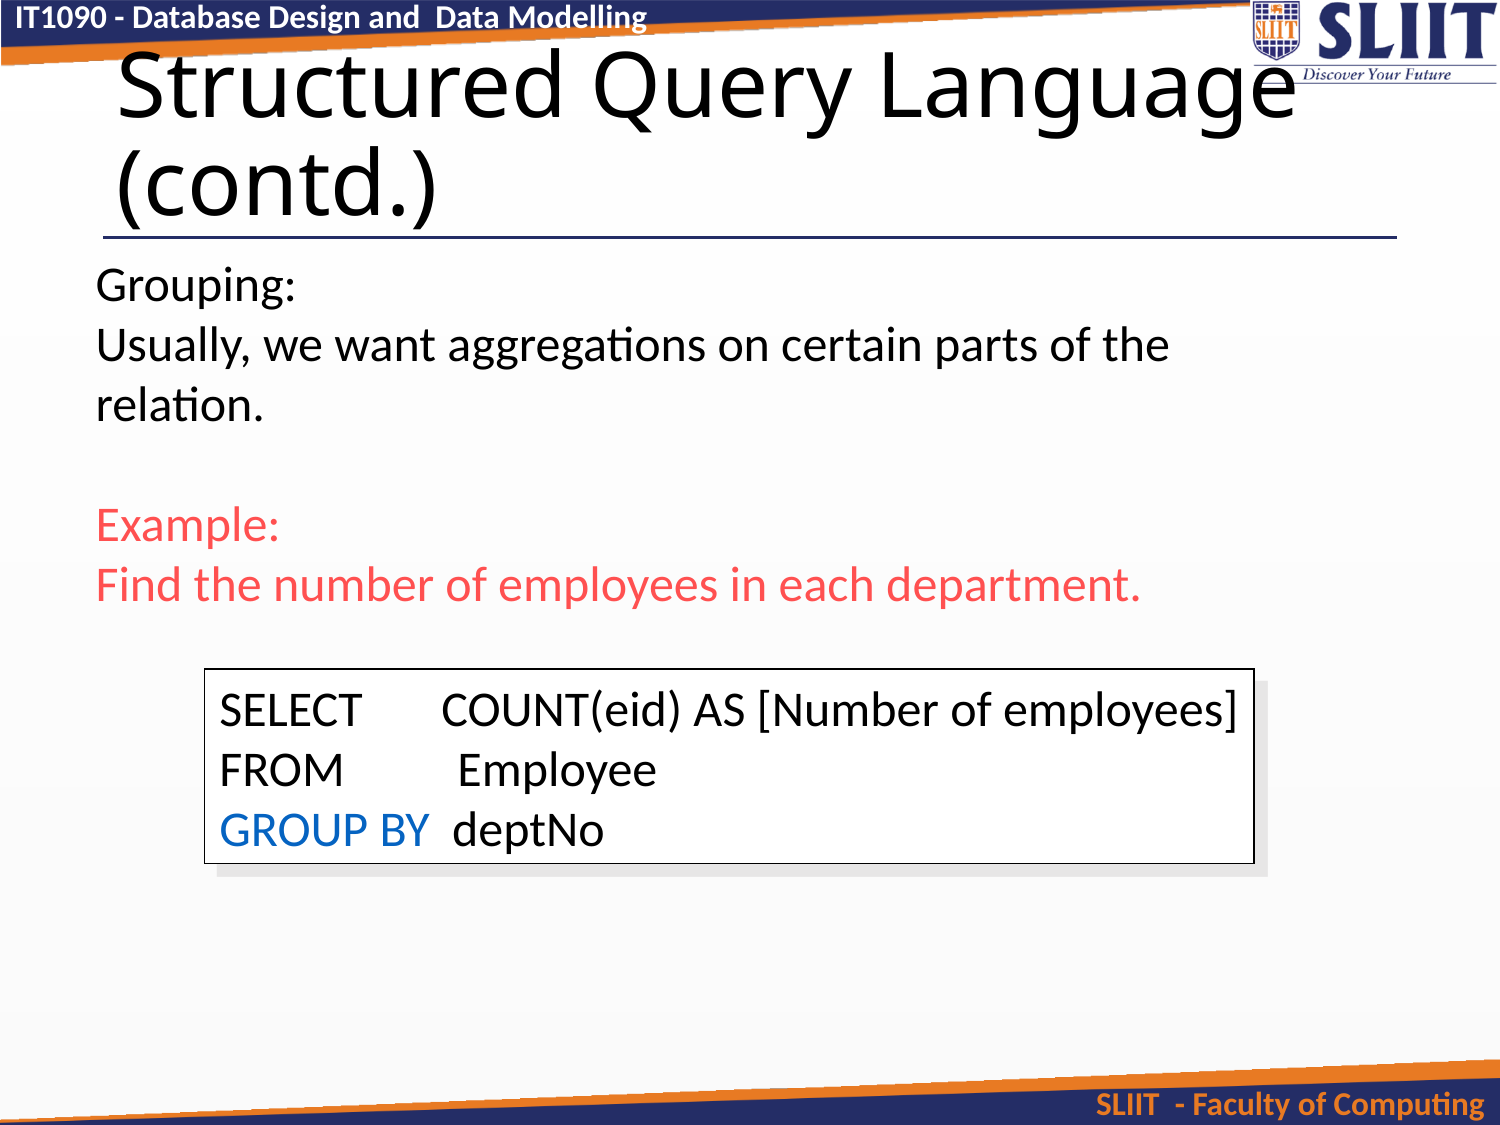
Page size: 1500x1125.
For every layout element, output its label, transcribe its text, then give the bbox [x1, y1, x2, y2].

text_box Grouping: Usually, we want aggregations on certain parts of the relation. Example: Find the number of employees in each department. [80, 244, 1235, 680]
picture [1250, 0, 1500, 84]
picture [0, 1050, 1500, 1125]
text_box SELECT COUNT(eid) AS [Number of employees] FROM Employee GROUP BY deptNo [204, 668, 1254, 864]
title Structured Query Language (contd.) [101, 30, 1478, 243]
picture [2, 2, 1249, 75]
